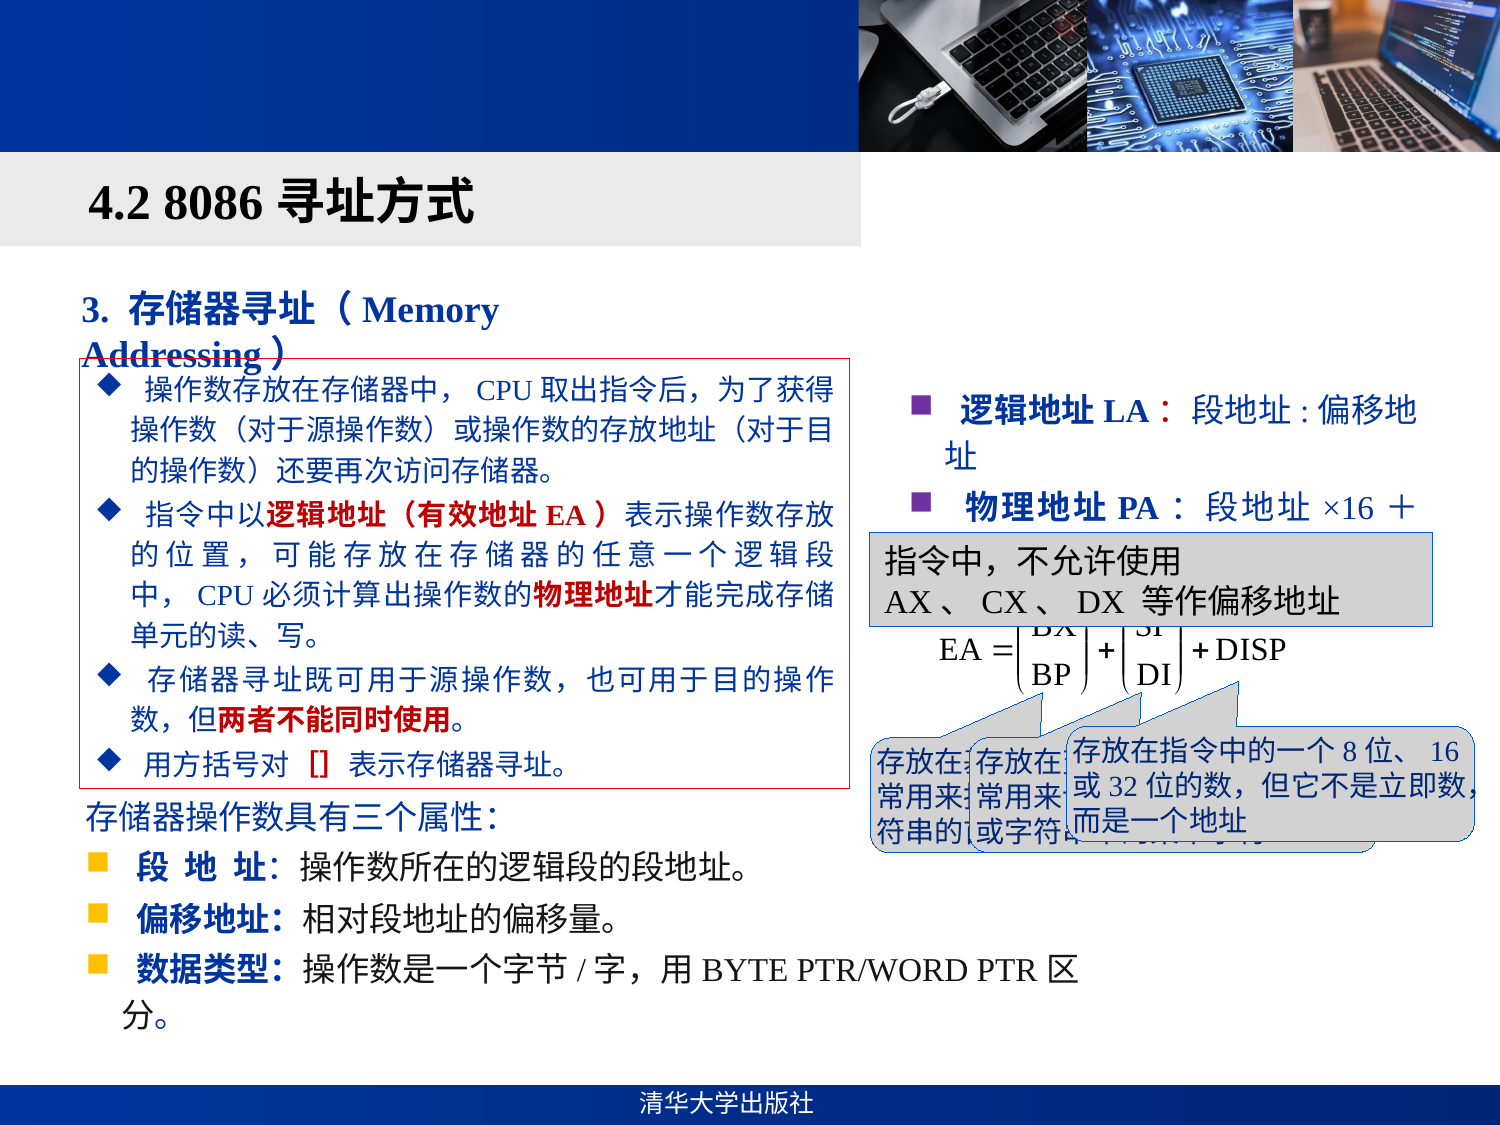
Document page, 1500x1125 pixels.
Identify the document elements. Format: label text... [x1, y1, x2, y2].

text_box 逻辑地址LA：段地址:偏移地址 物理地址PA：段地址×16＋偏移地址 有效地址EA：偏移地址 [894, 376, 1433, 532]
text_box 指令中，不允许使用AX、CX、DX 等作偏移地址 [869, 532, 1433, 627]
text_box 3. 存储器寻址（Memory Addressing） [66, 277, 744, 331]
picture [858, 0, 1500, 152]
text_box 存放在指令中的一个8位、16或32位的数，但它不是立即数，而是一个地址 [1066, 716, 1475, 842]
text_box 存放在变址寄存器中的内容，常用来访问数组中的某个元素或字符串中的某个字符 [969, 716, 1375, 853]
list 4.2 8086寻址方式 [73, 162, 1031, 258]
text_box 存储器操作数具有三个属性： 段 地 址：操作数所在的逻辑段的段地址。 偏移地址：相对段地址的偏移量。 数据类型：操作数是一个字节/字，用BYTE PTR/WORD PTR区分。 [70, 782, 1140, 1042]
text_box 操作数存放在存储器中，CPU取出指令后，为了获得操作数（对于源操作数）或操作数的存放地址（对于目的操作数）还要再次访问存储器。 指令中以逻辑地址（有效地址EA）表示操作数存放的位置，可能存放在存储器的任意一个逻辑段中，CPU必须计算出操作数的物理地址才能完成存储单元的读、写。 存储器寻址既可用于源操作数，也可用于目的操作数，但两者不能同时使用。 用方括号对［］表示存储器寻址。 [79, 358, 850, 782]
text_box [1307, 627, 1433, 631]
text_box 存放在基址寄存器中的内容，常用来指向数据段中数组或字符串的首地址 [870, 716, 1042, 853]
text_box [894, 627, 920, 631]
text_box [933, 602, 1293, 702]
